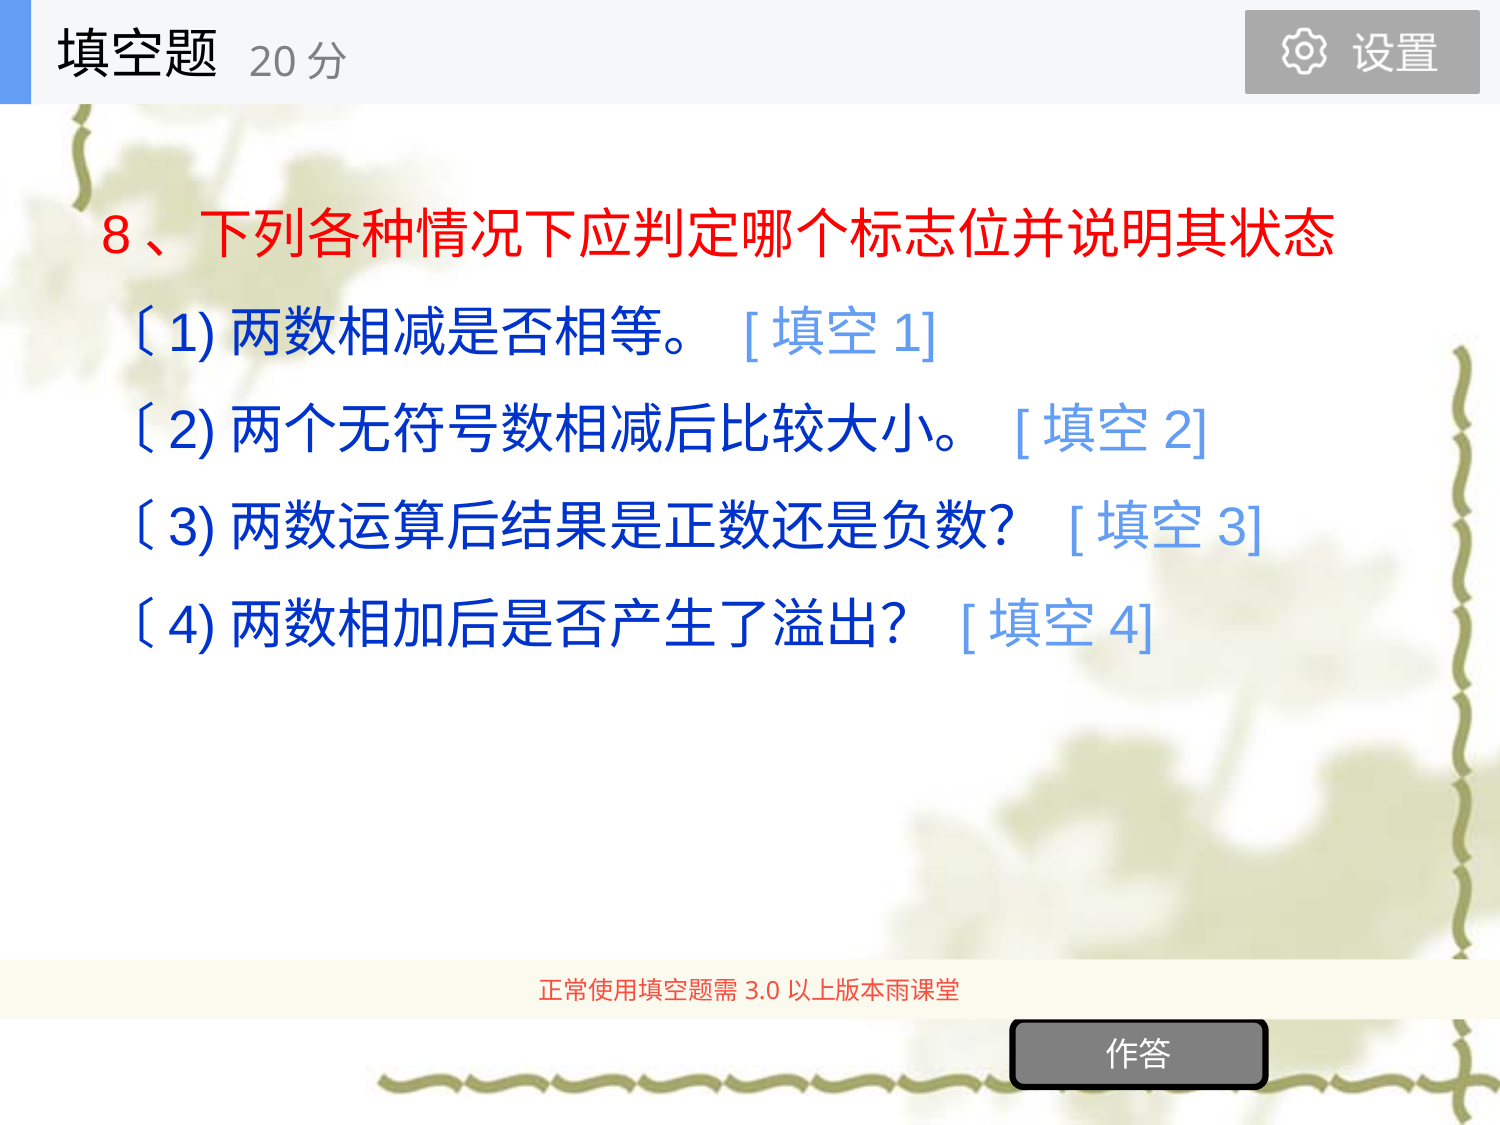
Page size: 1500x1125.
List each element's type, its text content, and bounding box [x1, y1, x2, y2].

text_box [0, 0, 1500, 105]
picture [0, 1020, 1500, 1125]
picture [1245, 10, 1480, 94]
picture [0, 105, 1500, 959]
text_box 8、下列各种情况下应判定哪个标志位并说明其状态 〔1)两数相减是否相等。 [填空1] 〔2)两个无符号数相减后比较大小。 [填空2] 〔3)两数运算后结果是正数还是负数？ [填空3] 〔4)两数相加后是否产生了溢出？ [填空4] [86, 267, 1405, 619]
text_box 正常使用填空题需3.0以上版本雨课堂 [0, 959, 1500, 1020]
text_box 作答 [1012, 1020, 1266, 1087]
